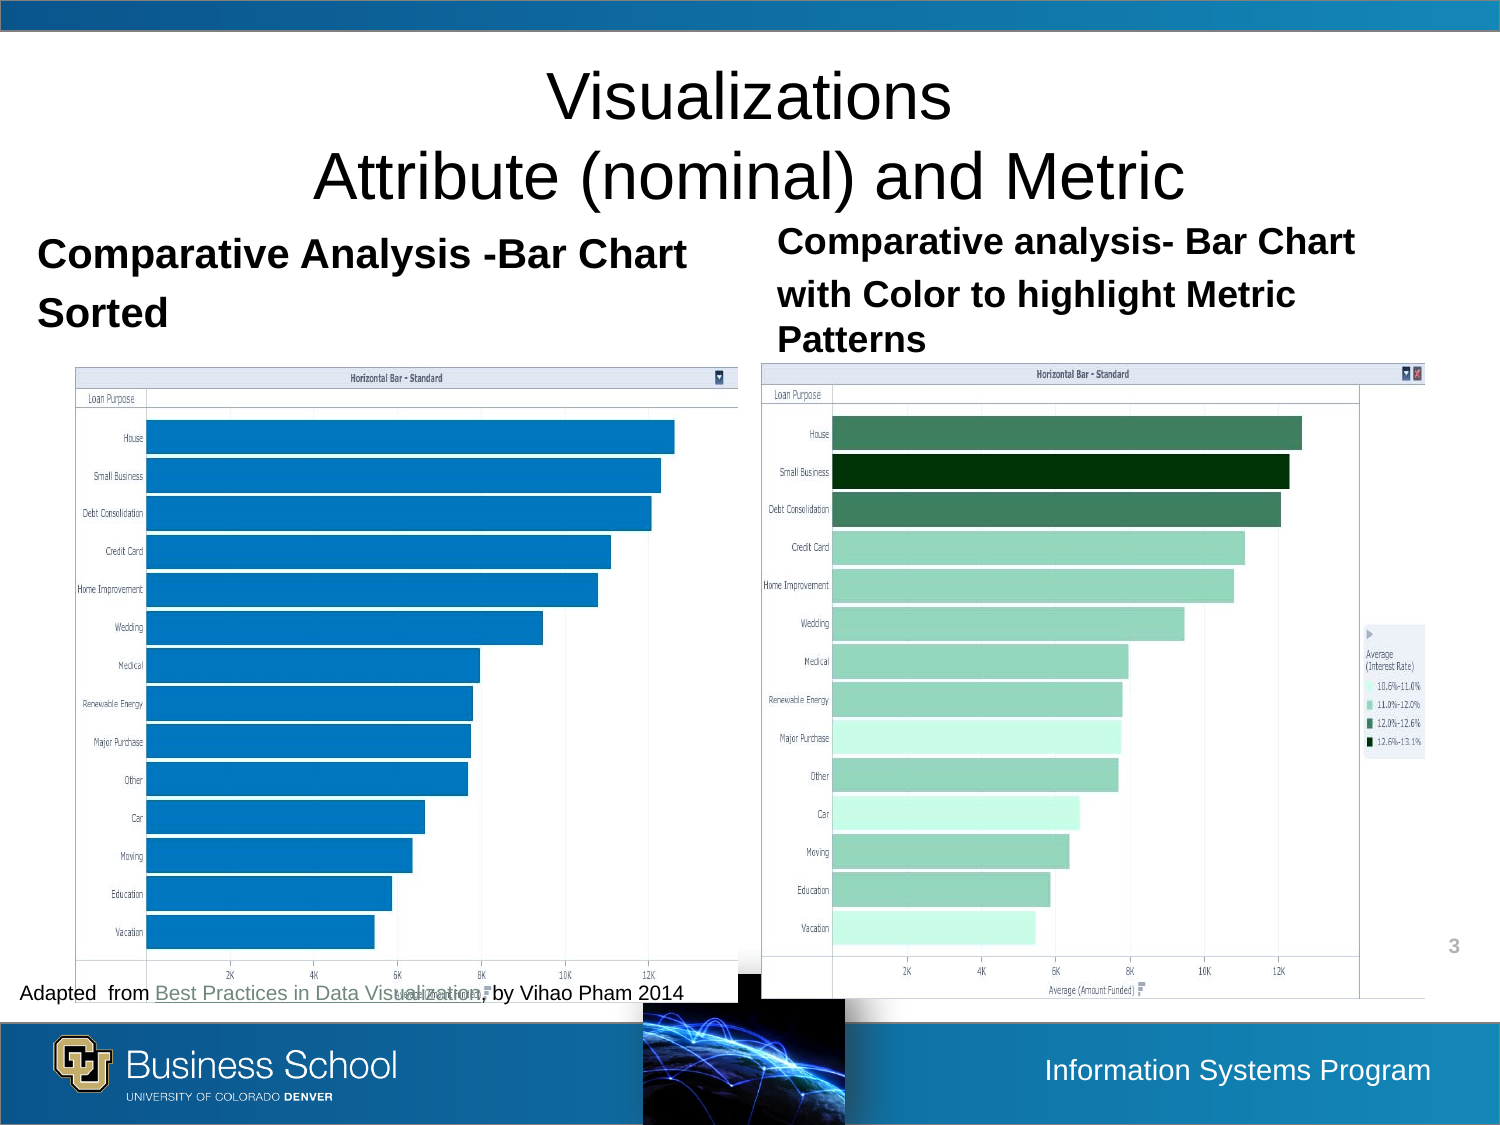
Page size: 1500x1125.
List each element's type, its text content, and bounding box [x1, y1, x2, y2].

list Comparative analysis- Bar Chart with Color to highlight Metric Patterns [761, 252, 1426, 363]
picture [53, 1034, 396, 1101]
list Comparative Analysis -Bar Chart Sorted [21, 218, 751, 344]
title Visualizations Attribute (nominal) and Metric [74, 44, 1426, 233]
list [761, 363, 1426, 1000]
text_box Adapted from Best Practices in Data Visualization, by Vihao Pham 2014 [4, 972, 755, 1013]
picture [643, 974, 845, 1125]
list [74, 366, 738, 1003]
